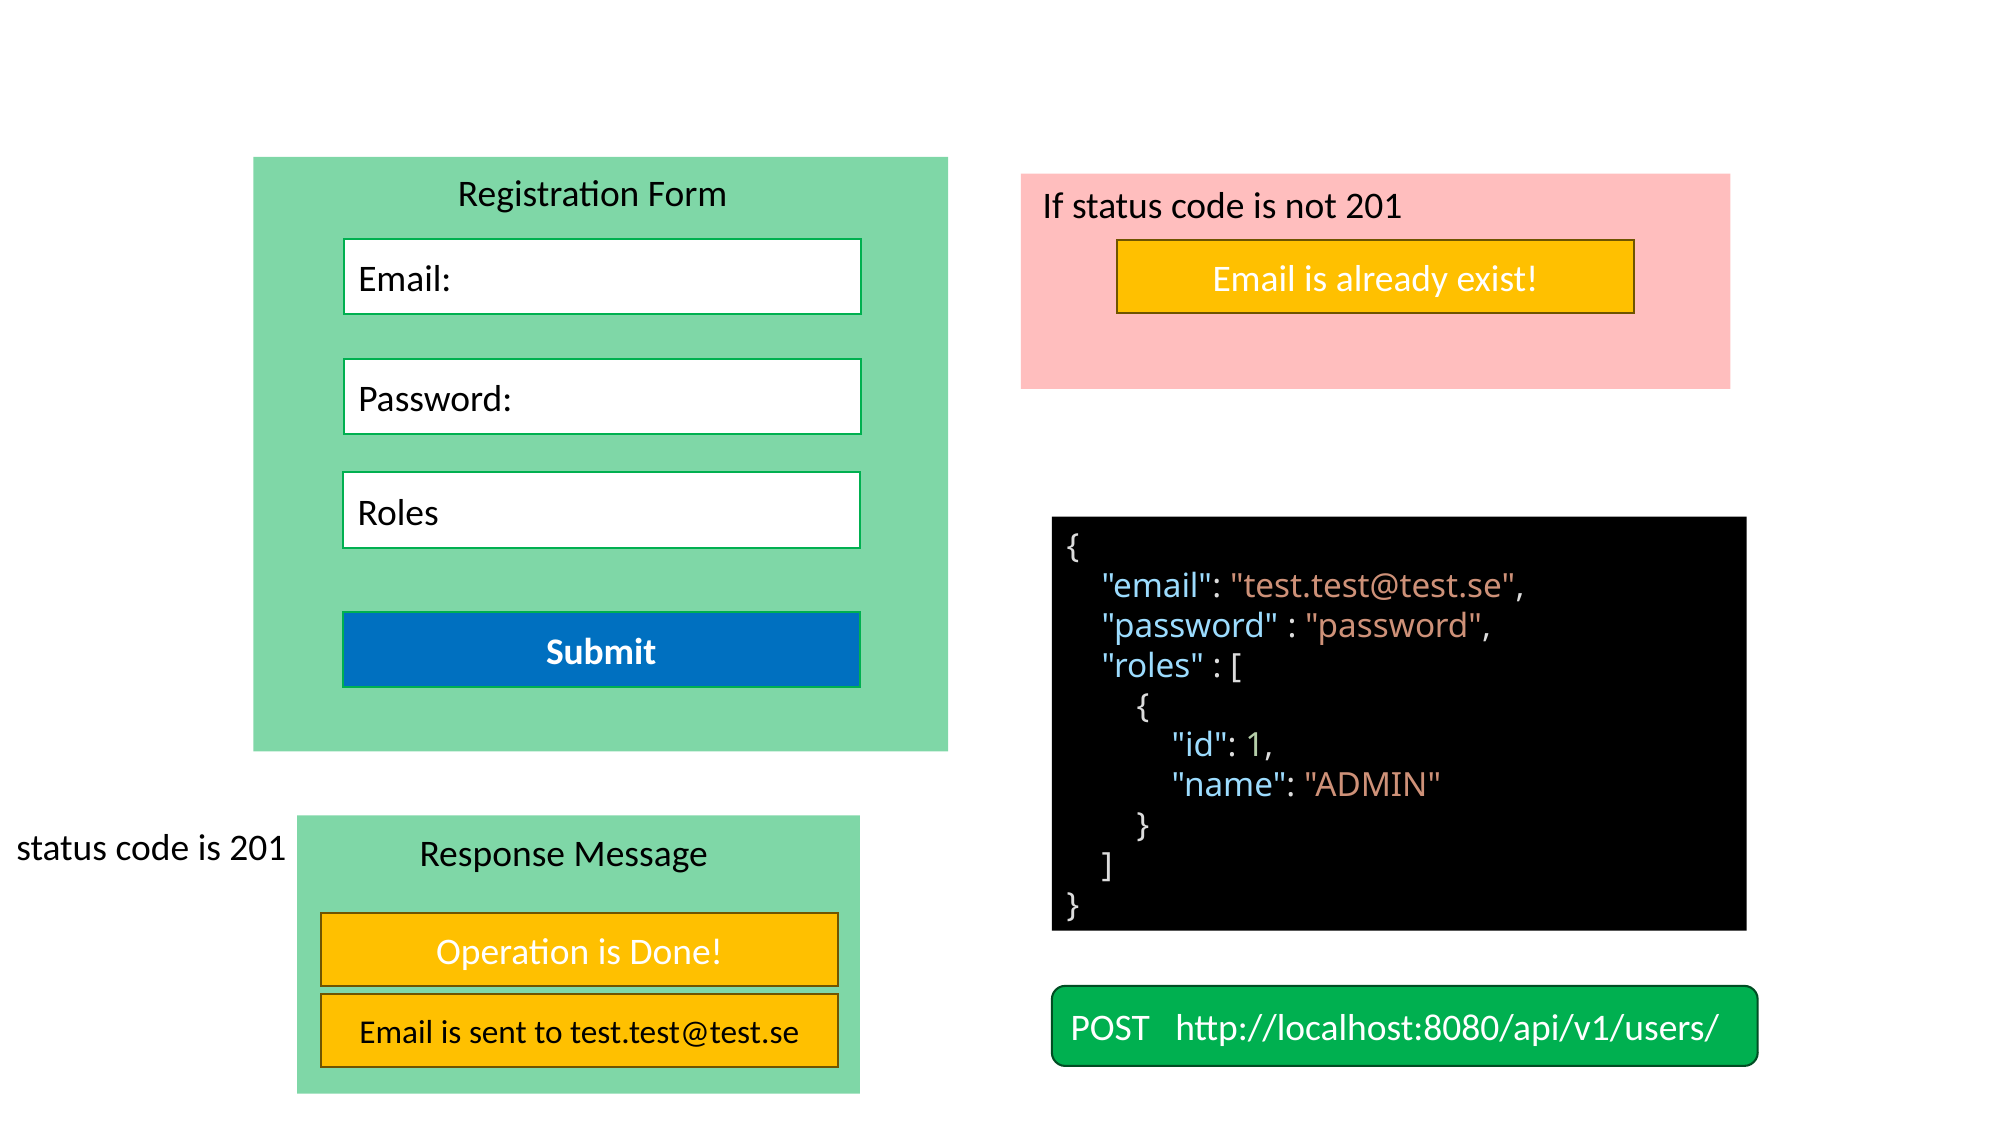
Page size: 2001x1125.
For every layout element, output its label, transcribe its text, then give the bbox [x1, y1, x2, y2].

text_box Password: [343, 358, 862, 435]
text_box [253, 156, 949, 752]
text_box Email: [343, 238, 862, 315]
text_box If status code is not 201 [1027, 173, 1418, 234]
text_box Registration Form [443, 161, 860, 221]
text_box { "email": "test.test@test.se", "password" : "password", "roles" : [ { "id": 1, "name": "ADMIN" } ] } [1051, 516, 1747, 931]
text_box POST http://localhost:8080/api/v1/users/ [1050, 984, 1759, 1067]
text_box Roles [342, 471, 861, 549]
text_box [1020, 173, 1731, 389]
text_box Operation is Done! [320, 912, 839, 987]
text_box Response Message [404, 821, 800, 881]
text_box Email is sent to test.test@test.se [320, 993, 839, 1068]
text_box [297, 815, 860, 1094]
text_box Email is already exist! [1116, 239, 1635, 314]
text_box status code is 201 [1, 815, 302, 876]
text_box Submit [342, 611, 861, 688]
